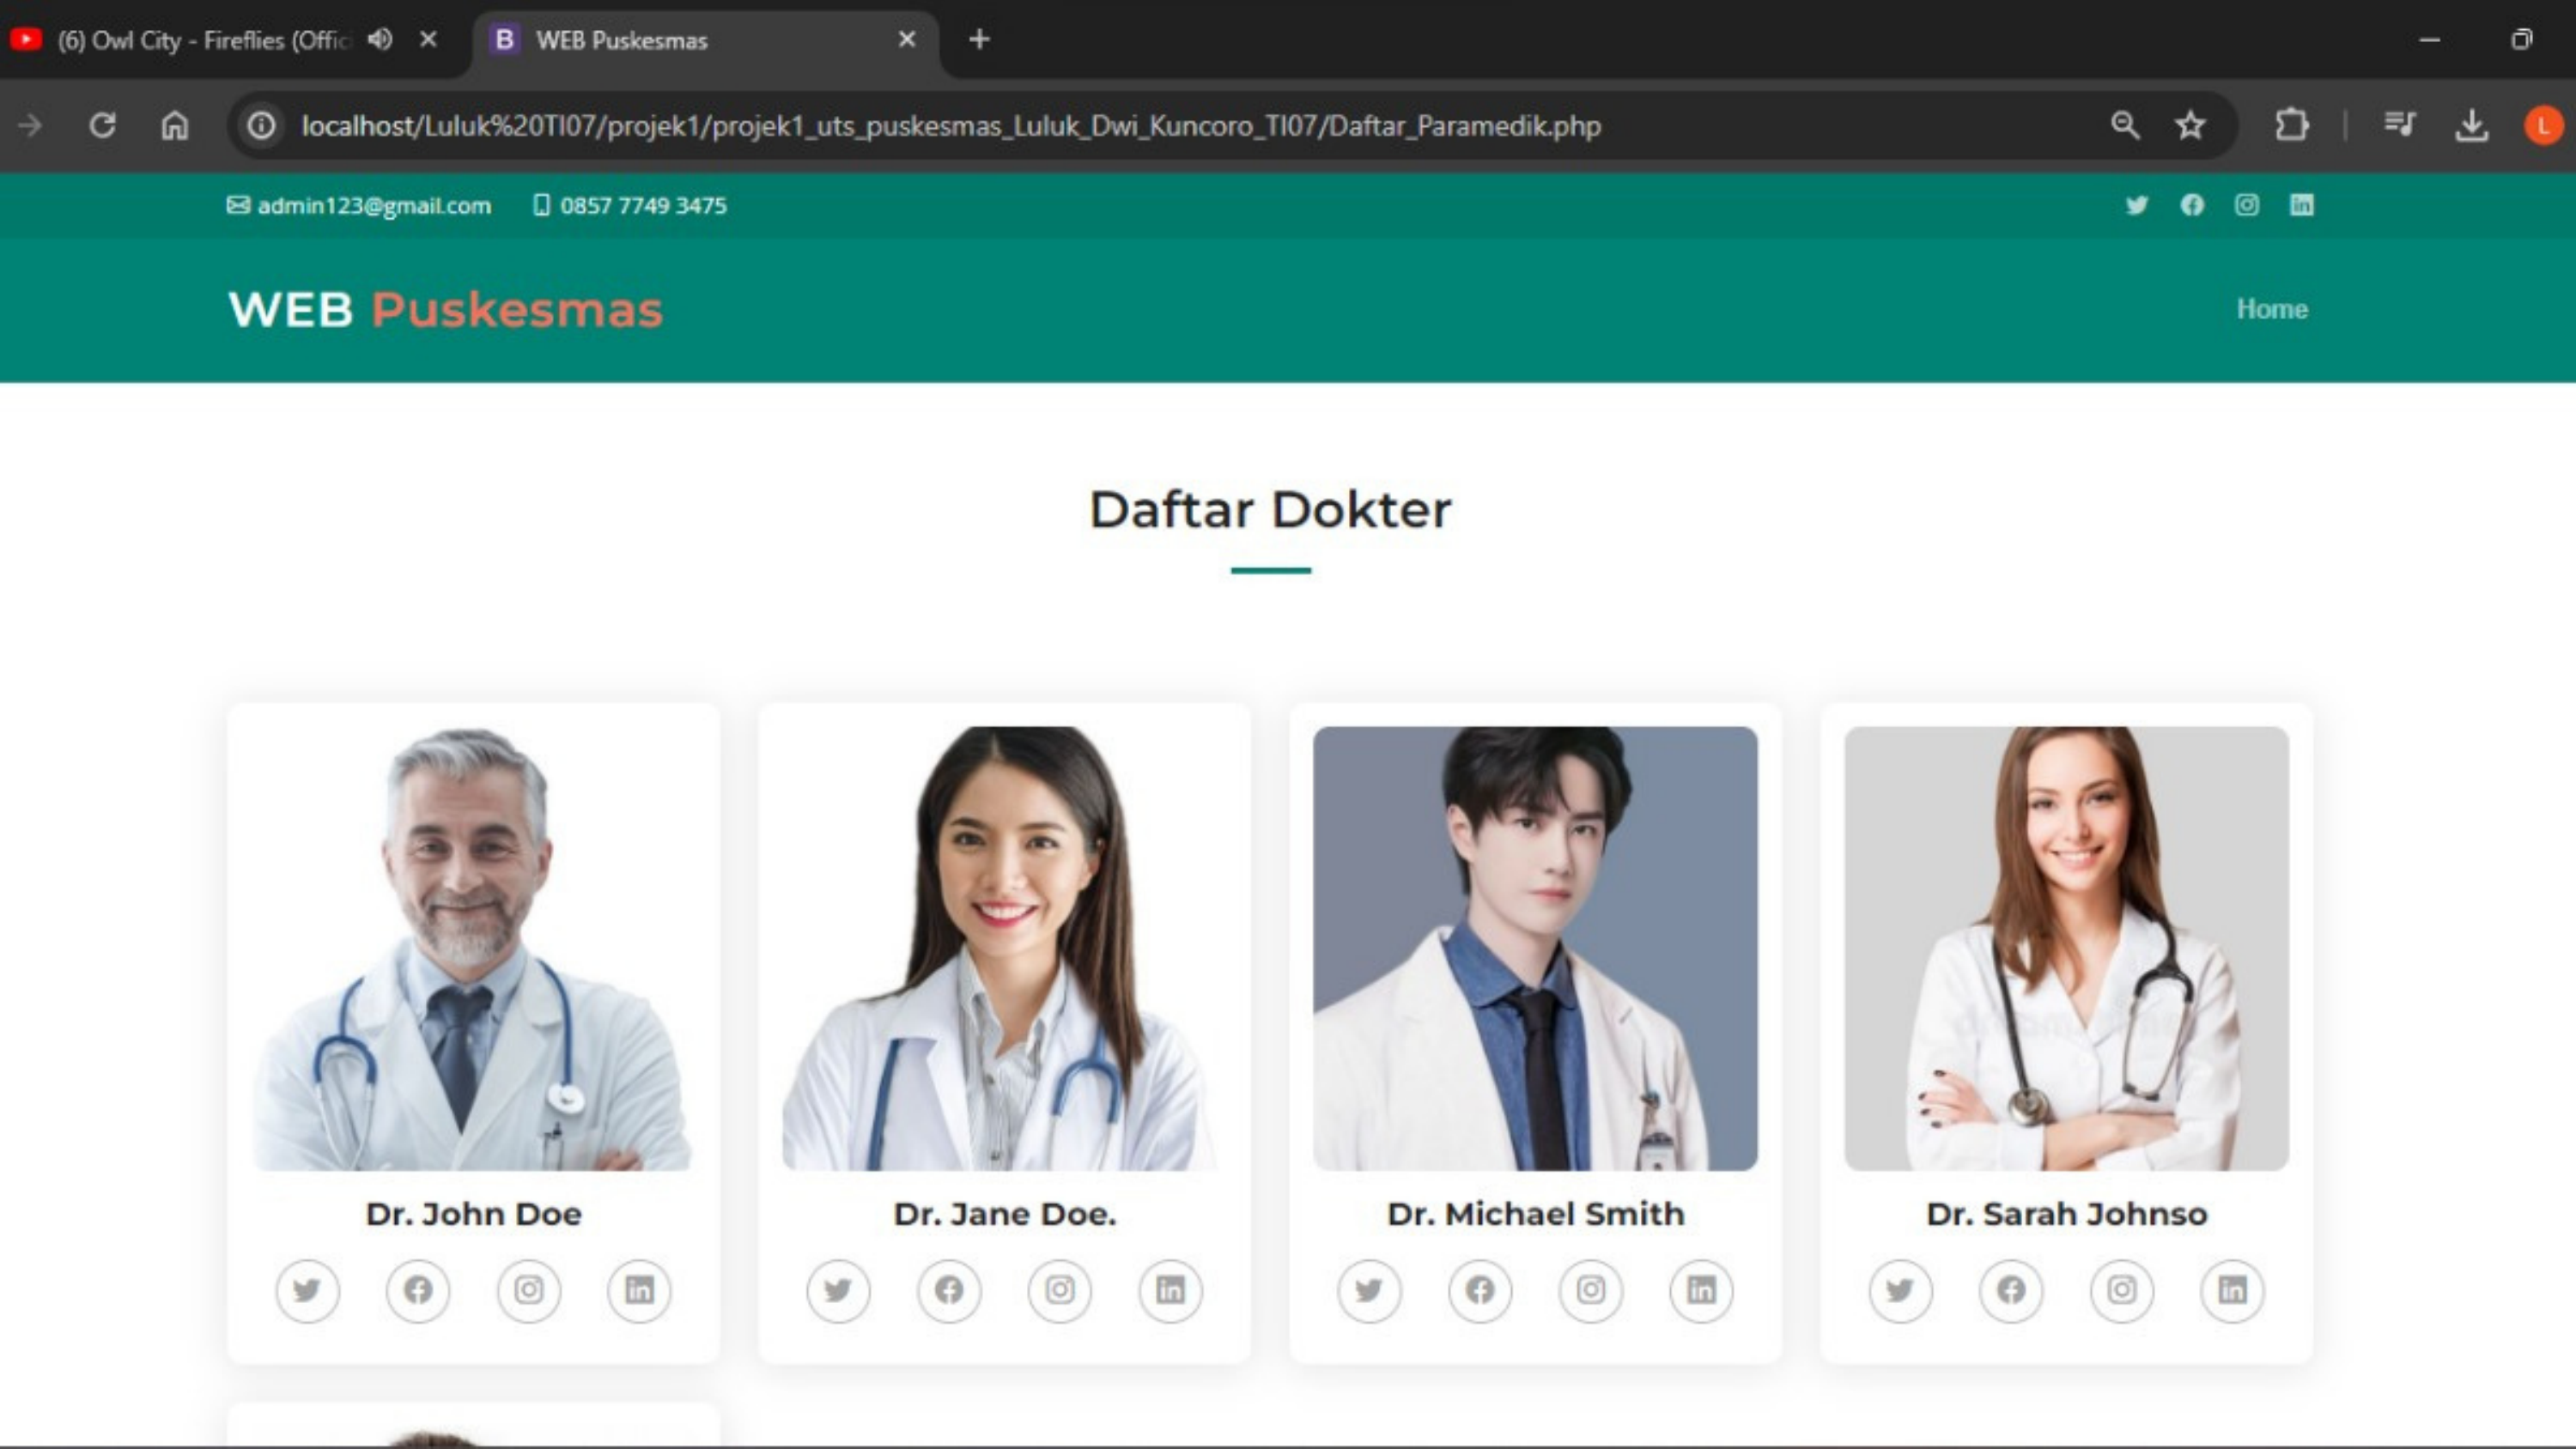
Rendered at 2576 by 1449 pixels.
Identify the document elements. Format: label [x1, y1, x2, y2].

text_box [0, 0, 2576, 1449]
